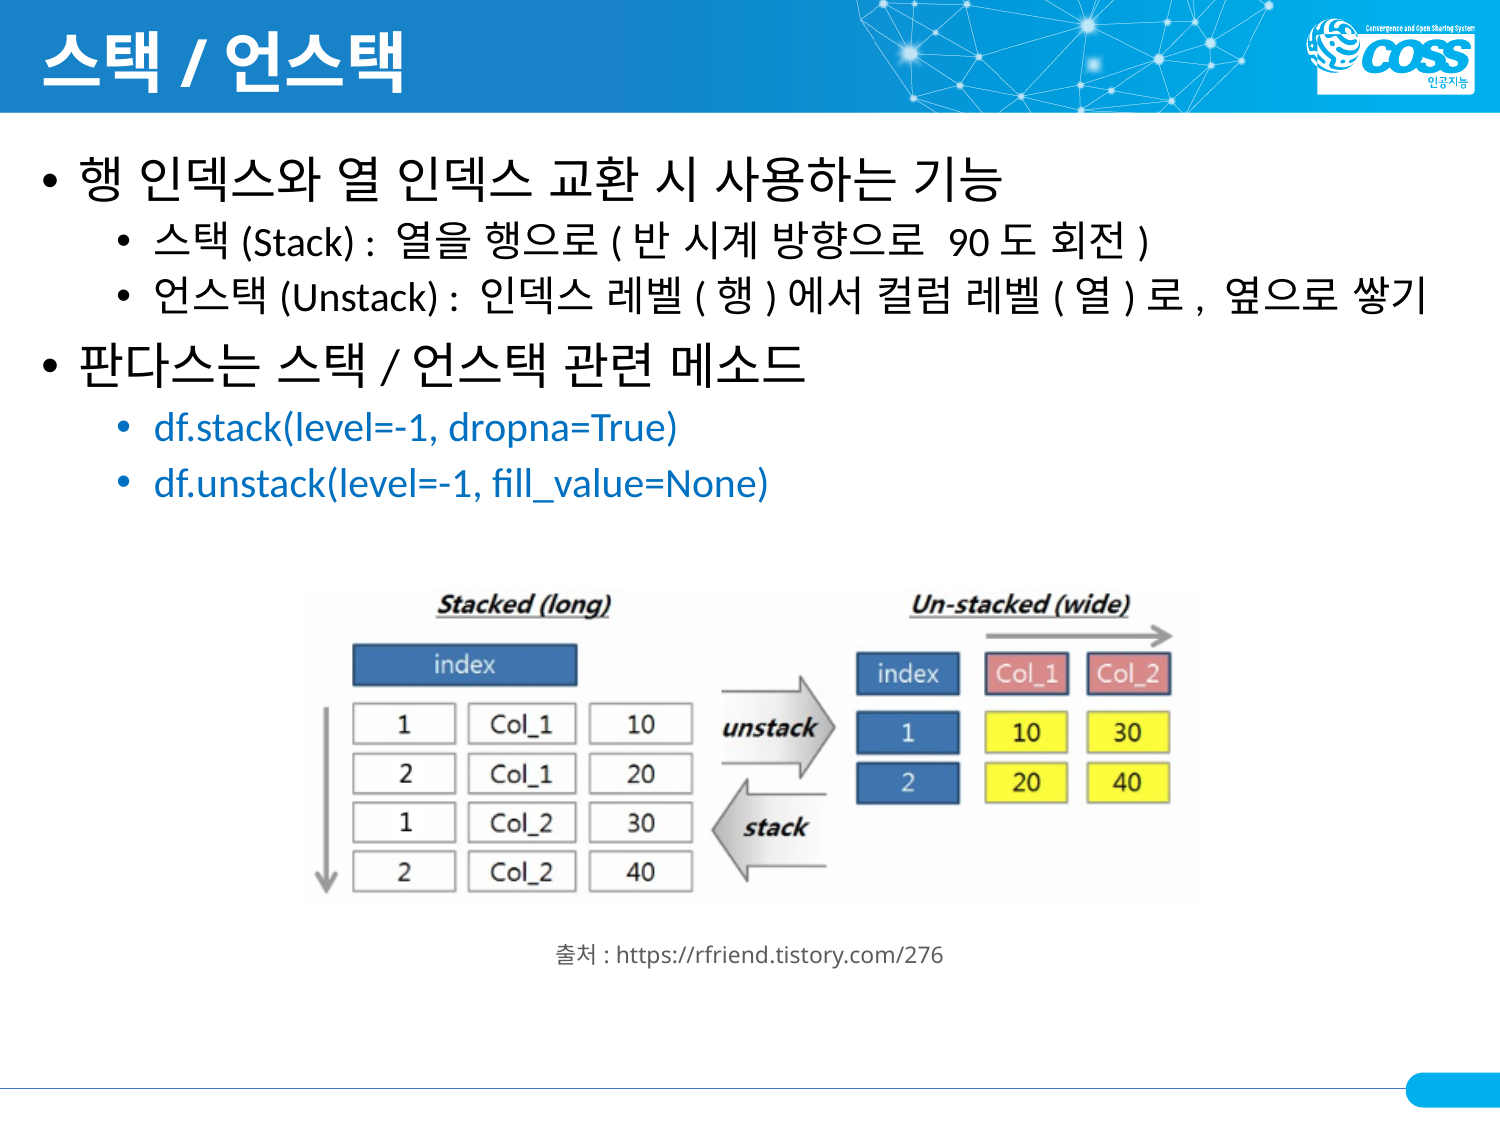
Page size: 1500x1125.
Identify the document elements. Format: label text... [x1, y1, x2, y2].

title 스택/언스택 [26, 16, 1307, 117]
picture [879, 0, 888, 9]
picture [0, 0, 732, 113]
picture [964, 0, 971, 7]
text_box 출처: https://rfriend.tistory.com/276 [241, 933, 1258, 976]
list 행 인덱스와 열 인덱스 교환 시 사용하는 기능 스택(Stack) : 열을 행으로(반 시계 방향으로 90도 회전) 언스택(Unstack) : 인덱스 레벨(행)에서 컬럼 레벨(열)로, 옆으로 쌓기 판다스는 스택/언스택 관련 메소드 df.stack(level=-1, dropna=True) df.unstack(level=-1, fill_value=None) [26, 148, 1475, 1049]
picture [1265, 0, 1273, 10]
picture [301, 589, 1199, 904]
